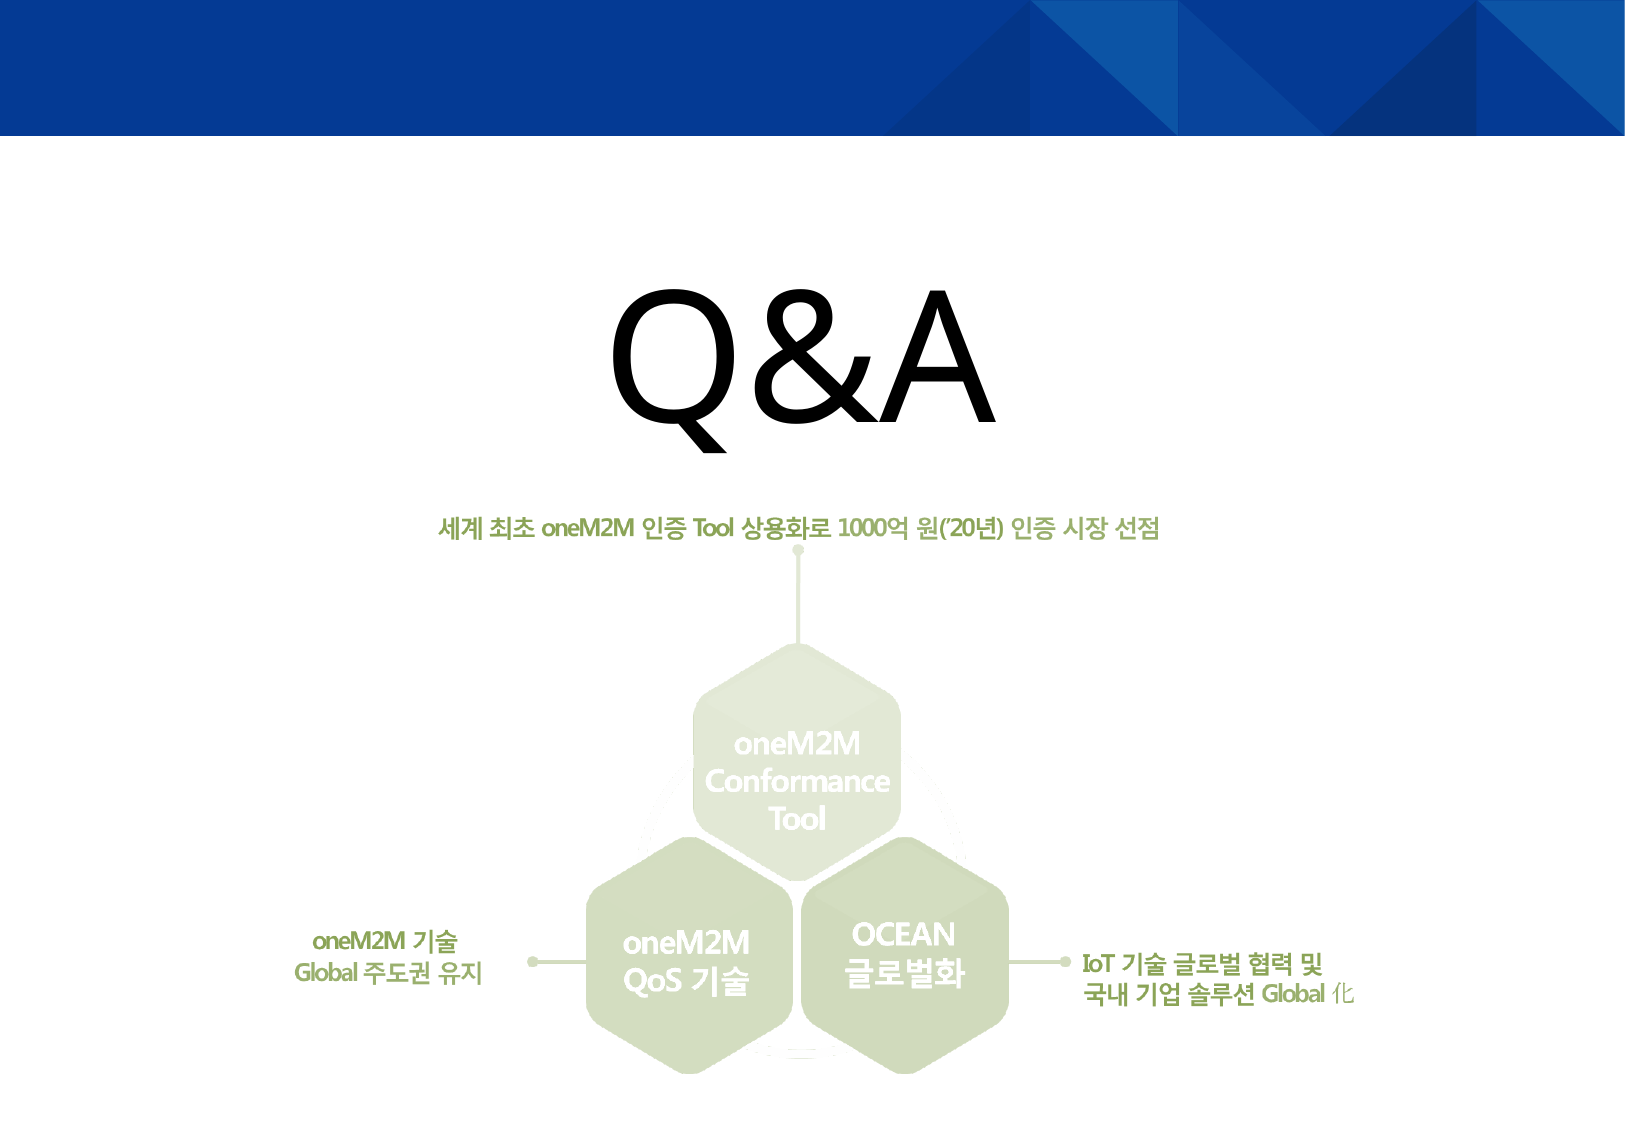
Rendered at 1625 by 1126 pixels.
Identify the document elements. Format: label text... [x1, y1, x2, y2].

text_box Q&A [587, 231, 1012, 467]
picture [277, 503, 1369, 1074]
